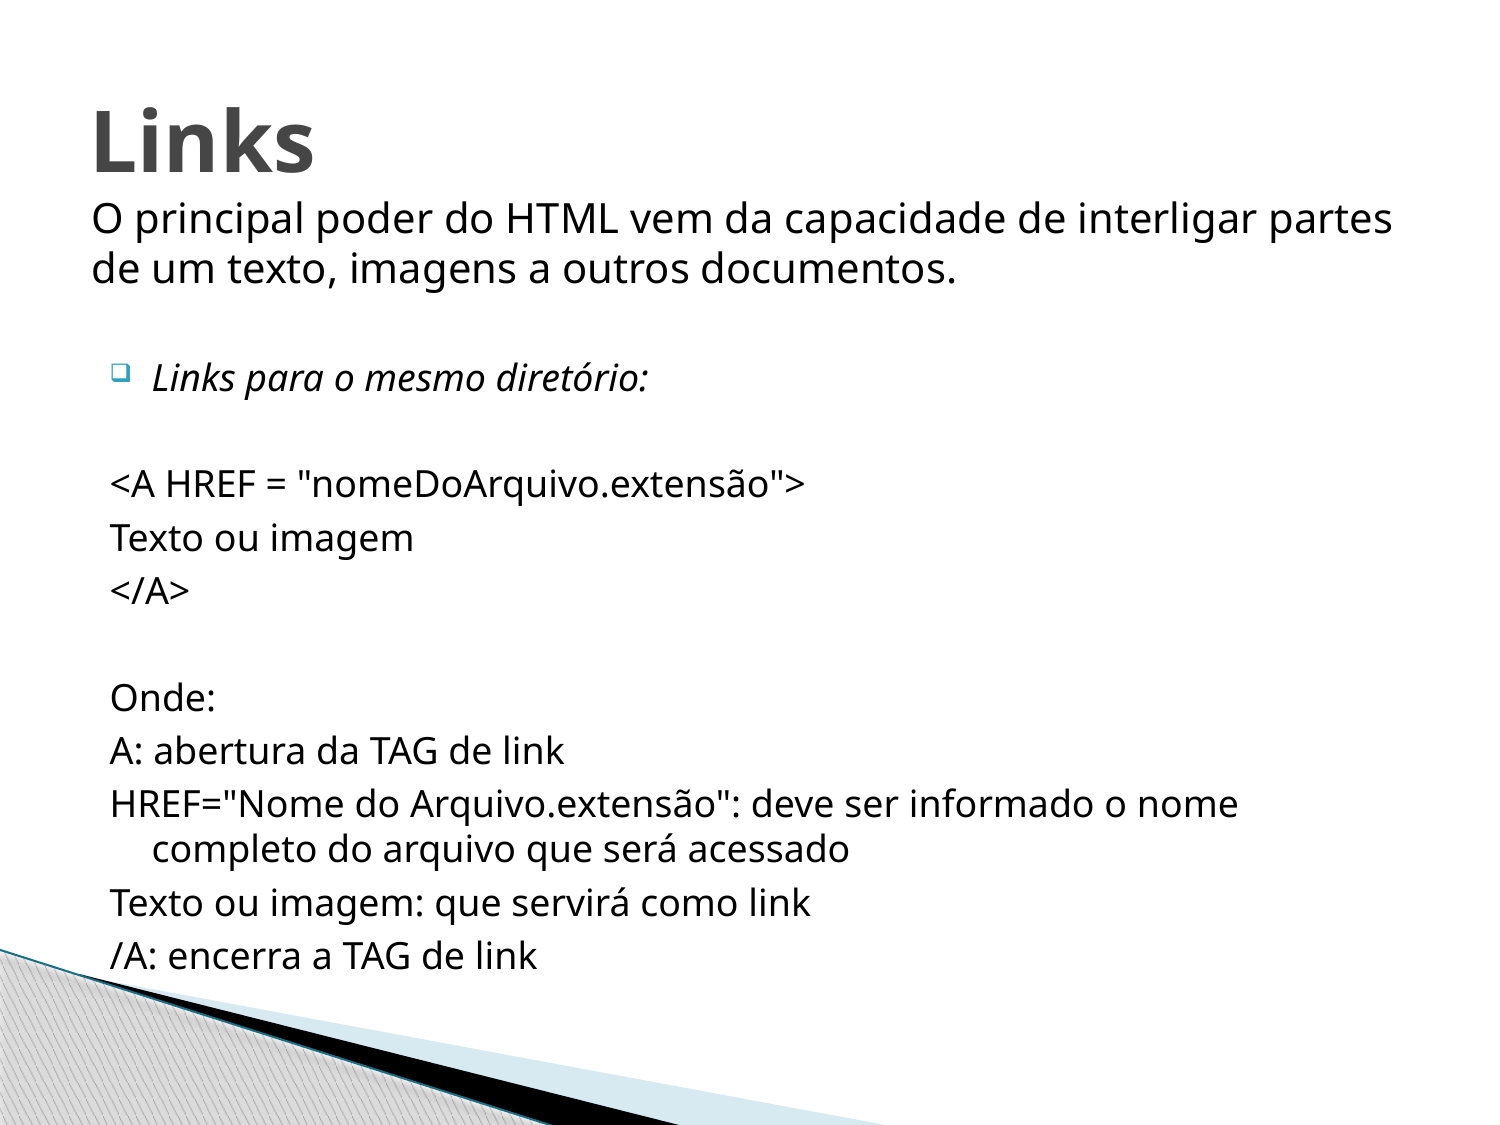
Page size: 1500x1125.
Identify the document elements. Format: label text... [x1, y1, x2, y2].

list O principal poder do HTML vem da capacidade de interligar partes de um texto, imagens a outros documentos. Links para o mesmo diretório: <A HREF = "nomeDoArquivo.extensão"> Texto ou imagem </A> Onde: A: abertura da TAG de link HREF="Nome do Arquivo.extensão": deve ser informado o nome completo do arquivo que será acessado Texto ou imagem: que servirá como link /A: encerra a TAG de link [76, 184, 1427, 988]
title Links [75, 45, 1425, 233]
